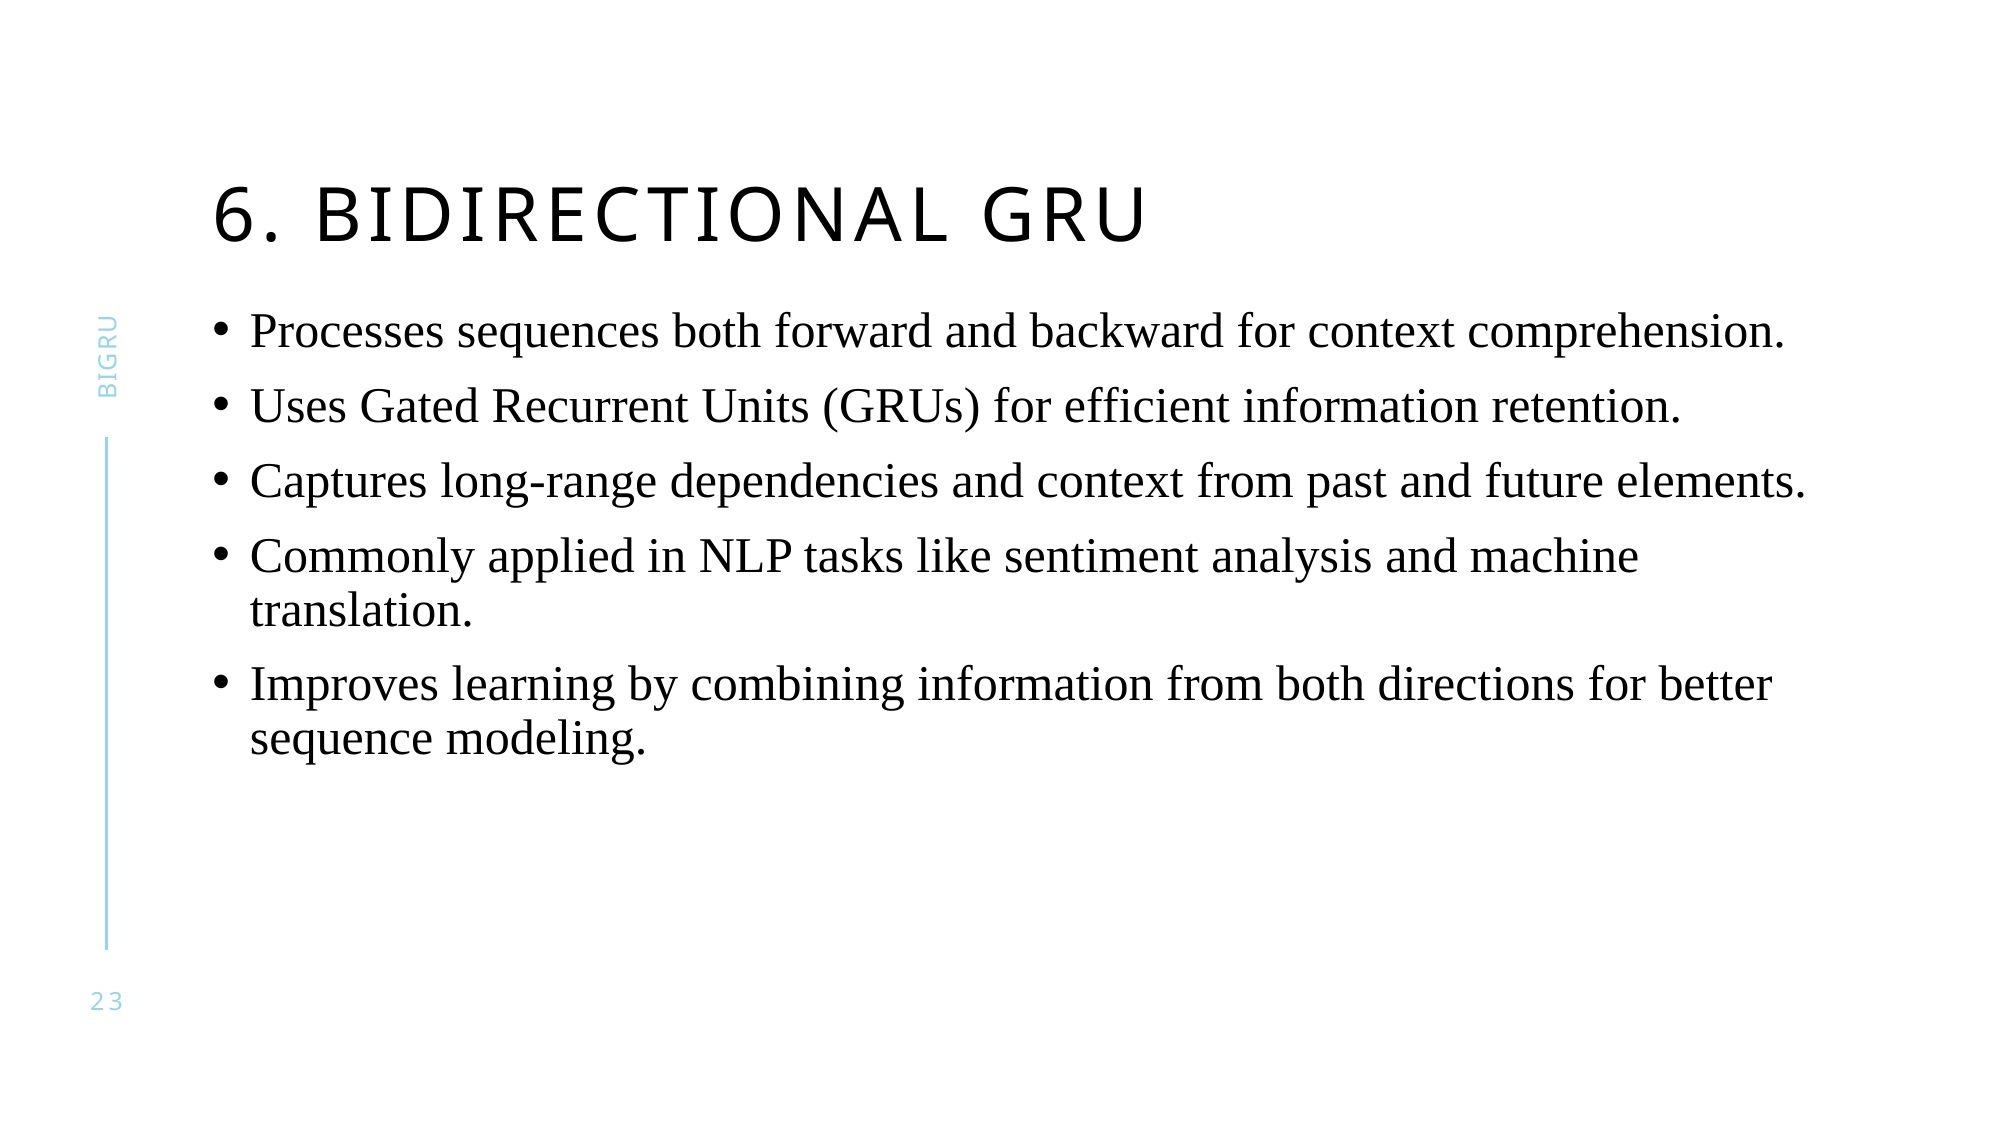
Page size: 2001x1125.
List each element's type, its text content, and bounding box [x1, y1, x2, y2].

slide_number 23 [68, 987, 144, 1018]
title 6. Bidirectional GRU [212, 176, 1702, 250]
footer bigru [90, 107, 122, 400]
list Processes sequences both forward and backward for context comprehension. Uses Gated Recurrent Units (GRUs) for efficient information retention. Captures long-range dependencies and context from past and future elements. Commonly applied in NLP tasks like sentiment analysis and machine translation. Improves learning by combining information from both directions for better sequence modeling. [212, 304, 1824, 1019]
